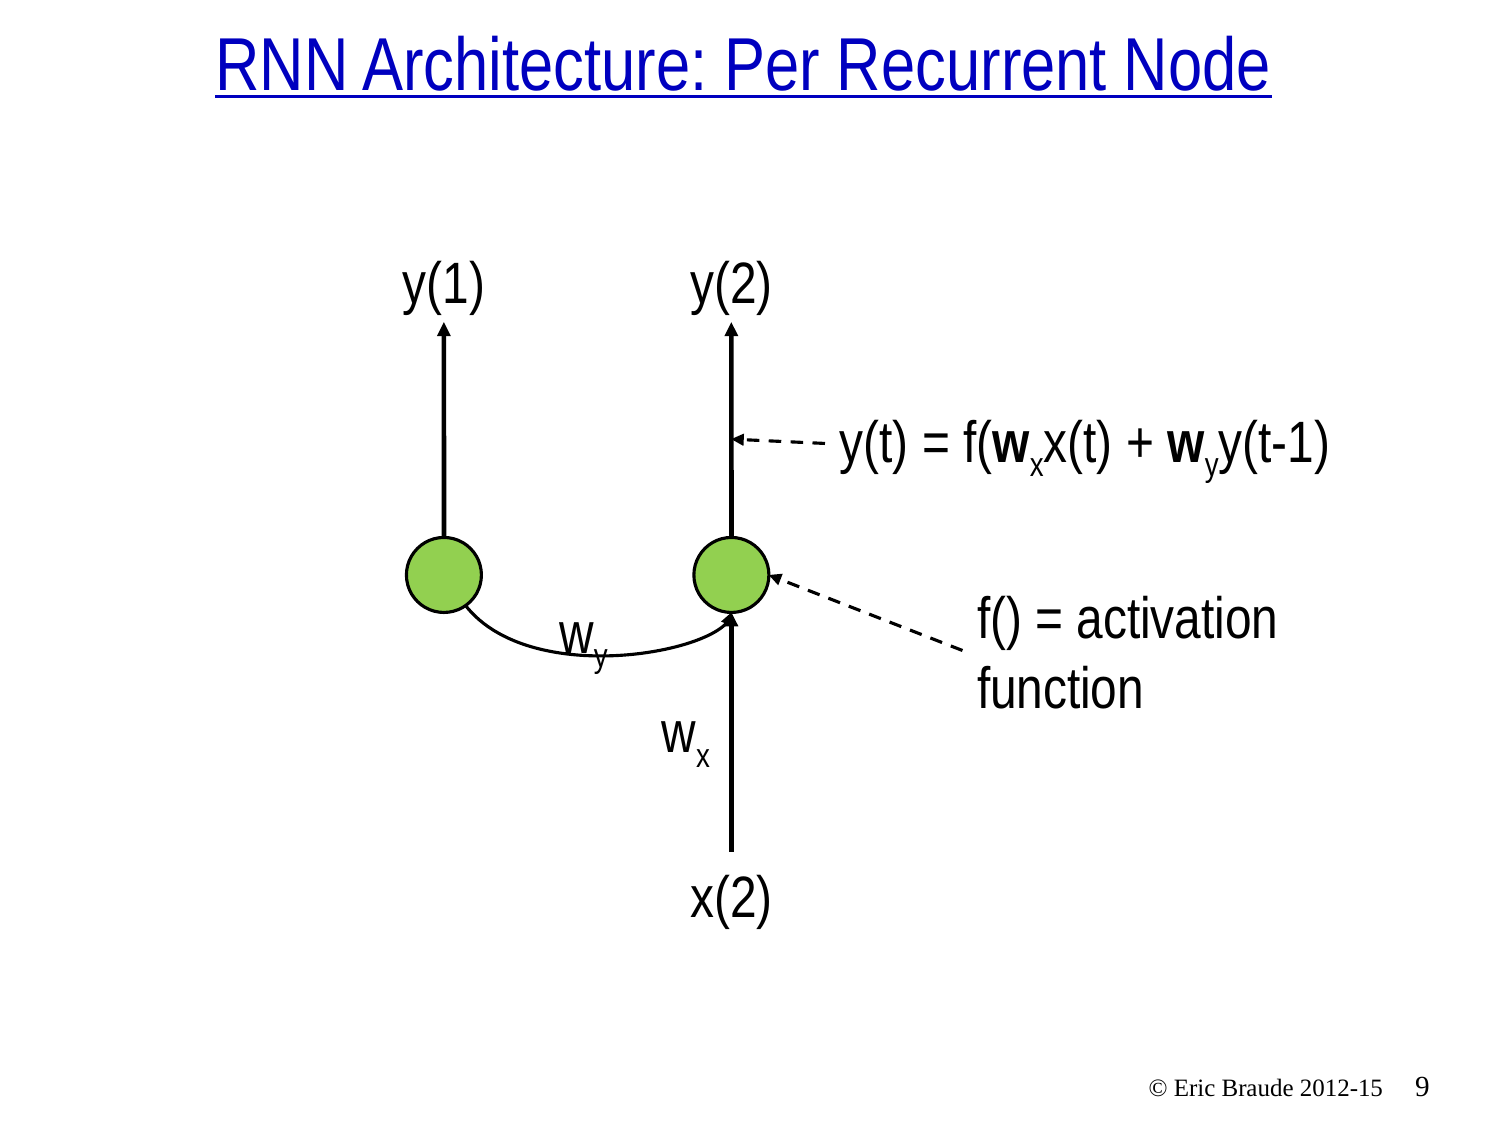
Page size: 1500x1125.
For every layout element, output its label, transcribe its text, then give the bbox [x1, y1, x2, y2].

text_box wy [534, 587, 544, 682]
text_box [768, 574, 963, 652]
text_box [693, 537, 769, 613]
text_box y(t) = f(wxx(t) + wyy(t-1) [825, 396, 1426, 491]
text_box f() = activation function [962, 573, 1338, 728]
text_box wx [636, 686, 727, 782]
text_box y(1) [381, 237, 507, 323]
title RNN Architecture: Per Recurrent Node [0, 31, 1488, 113]
text_box x(2) [668, 851, 794, 937]
text_box [406, 537, 482, 613]
text_box wy [629, 587, 633, 682]
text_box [549, 430, 626, 719]
text_box y(2) [668, 237, 794, 323]
